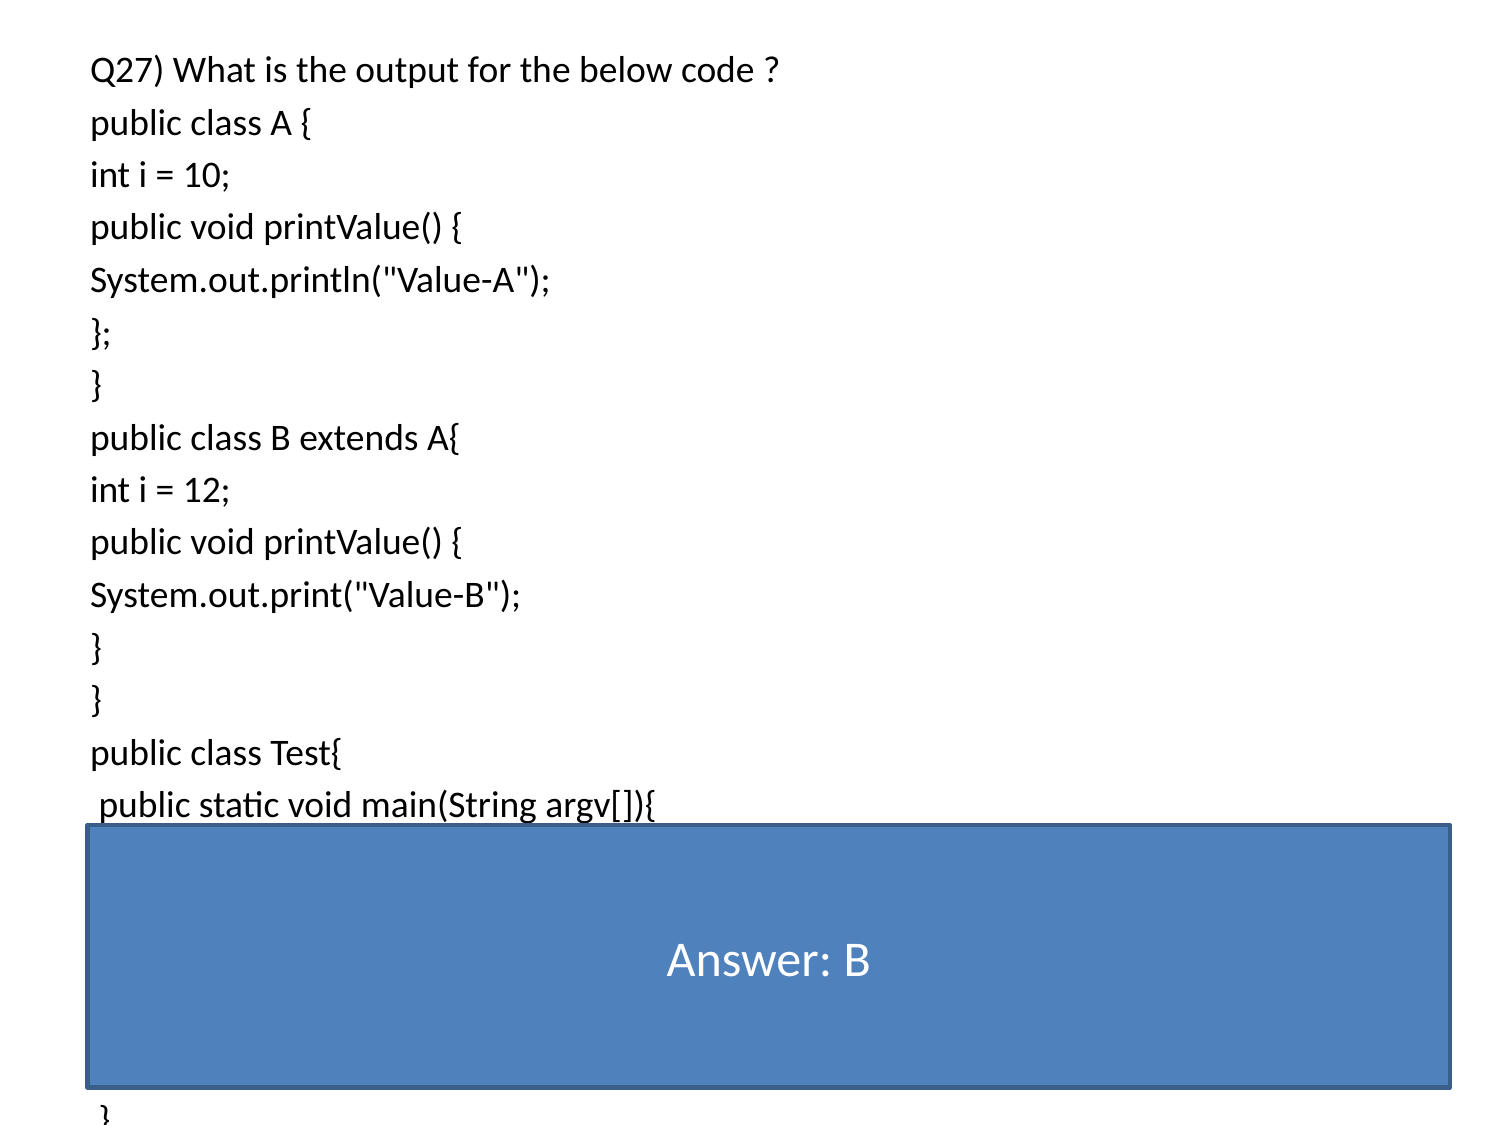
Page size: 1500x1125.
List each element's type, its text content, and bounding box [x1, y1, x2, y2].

text_box Answer: B [87, 825, 1450, 1088]
list Q27) What is the output for the below code ? public class A { int i = 10; public void printValue() { System.out.println("Value-A"); }; } public class B extends A{ int i = 12; public void printValue() { System.out.print("Value-B"); } } public class Test{ public static void main(String argv[]){ A a = new B(); a.printValue(); System.out.println(a.i); } } A.Value-B 11 B.Value-B 10 C.Value-A 10 D.Value-A 11 [75, 37, 1425, 1088]
